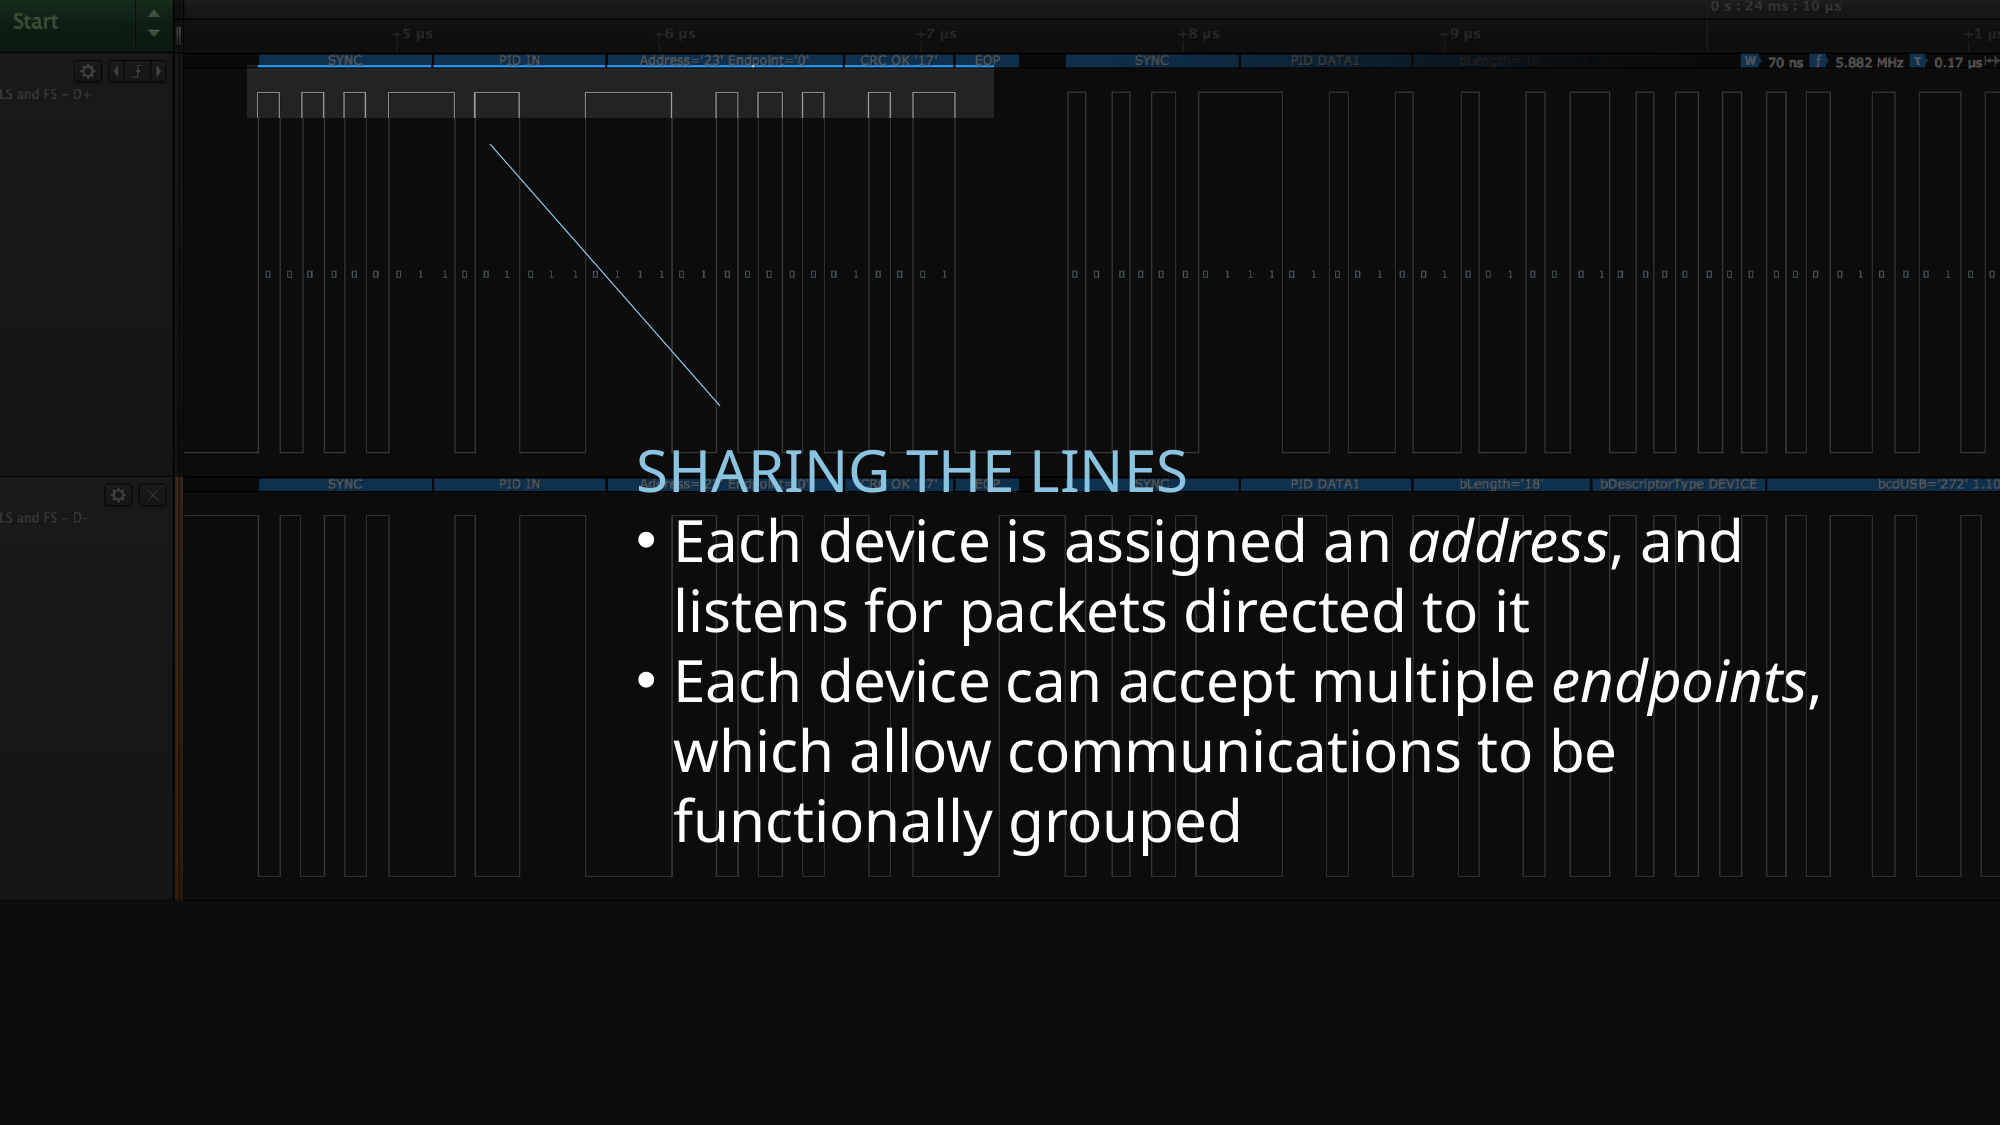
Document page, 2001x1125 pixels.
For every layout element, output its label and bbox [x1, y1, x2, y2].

text_box [489, 143, 720, 406]
picture [0, 0, 2000, 1125]
